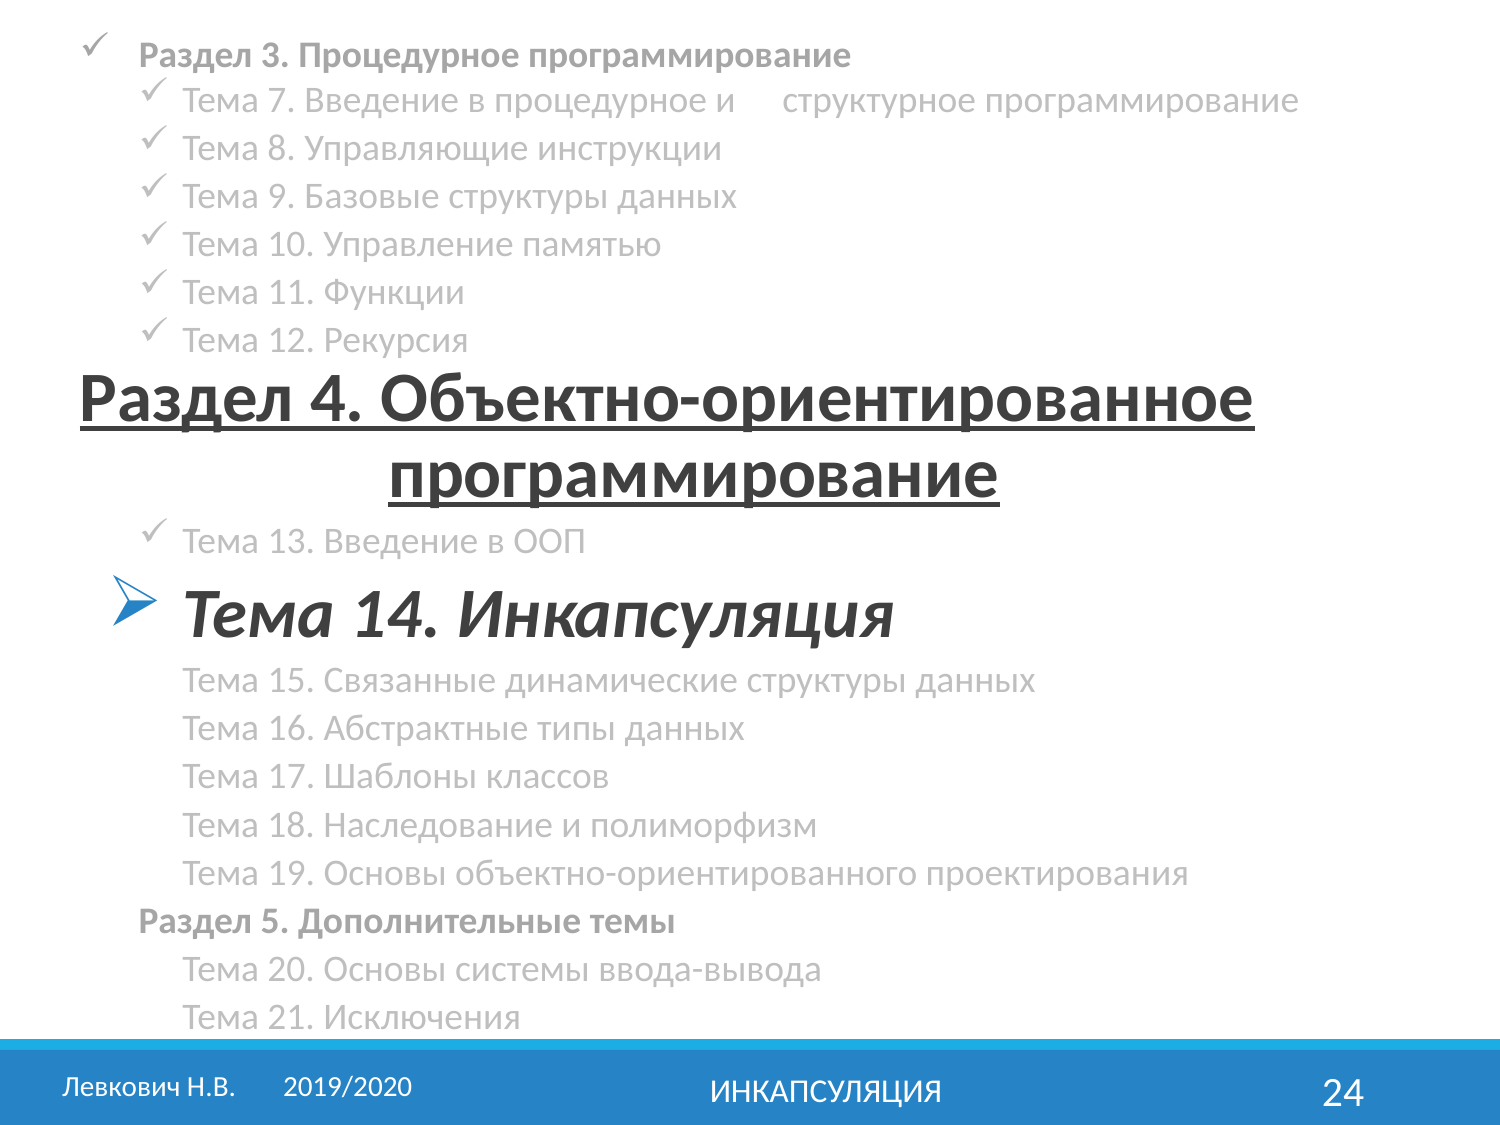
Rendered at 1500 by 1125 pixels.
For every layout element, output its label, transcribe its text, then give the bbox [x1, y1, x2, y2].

slide_number Левкович Н.В. 2019/2020 [47, 1059, 440, 1120]
text_box Раздел 3. Процедурное программирование Тема 7. Введение в процедурное и структурное программирование Тема 8. Управляющие инструкции Тема 9. Базовые структуры данных Тема 10. Управление памятью Тема 11. Функции Тема 12. Рекурсия Раздел 4. Объектно-ориентированное программирование Тема 13. Введение в ООП Тема 14. Инкапсуляция Тема 15. Связанные динамические структуры данных Тема 16. Абстрактные типы данных Тема 17. Шаблоны классов Тема 18. Наследование и полиморфизм Тема 19. Основы объектно-ориентированного проектирования Раздел 5. Дополнительные темы Тема 20. Основы системы ввода-вывода Тема 21. Исключения [64, 19, 1483, 1035]
slide_number 24 [1218, 1059, 1380, 1120]
footer Инкапсуляция [453, 1059, 1199, 1120]
